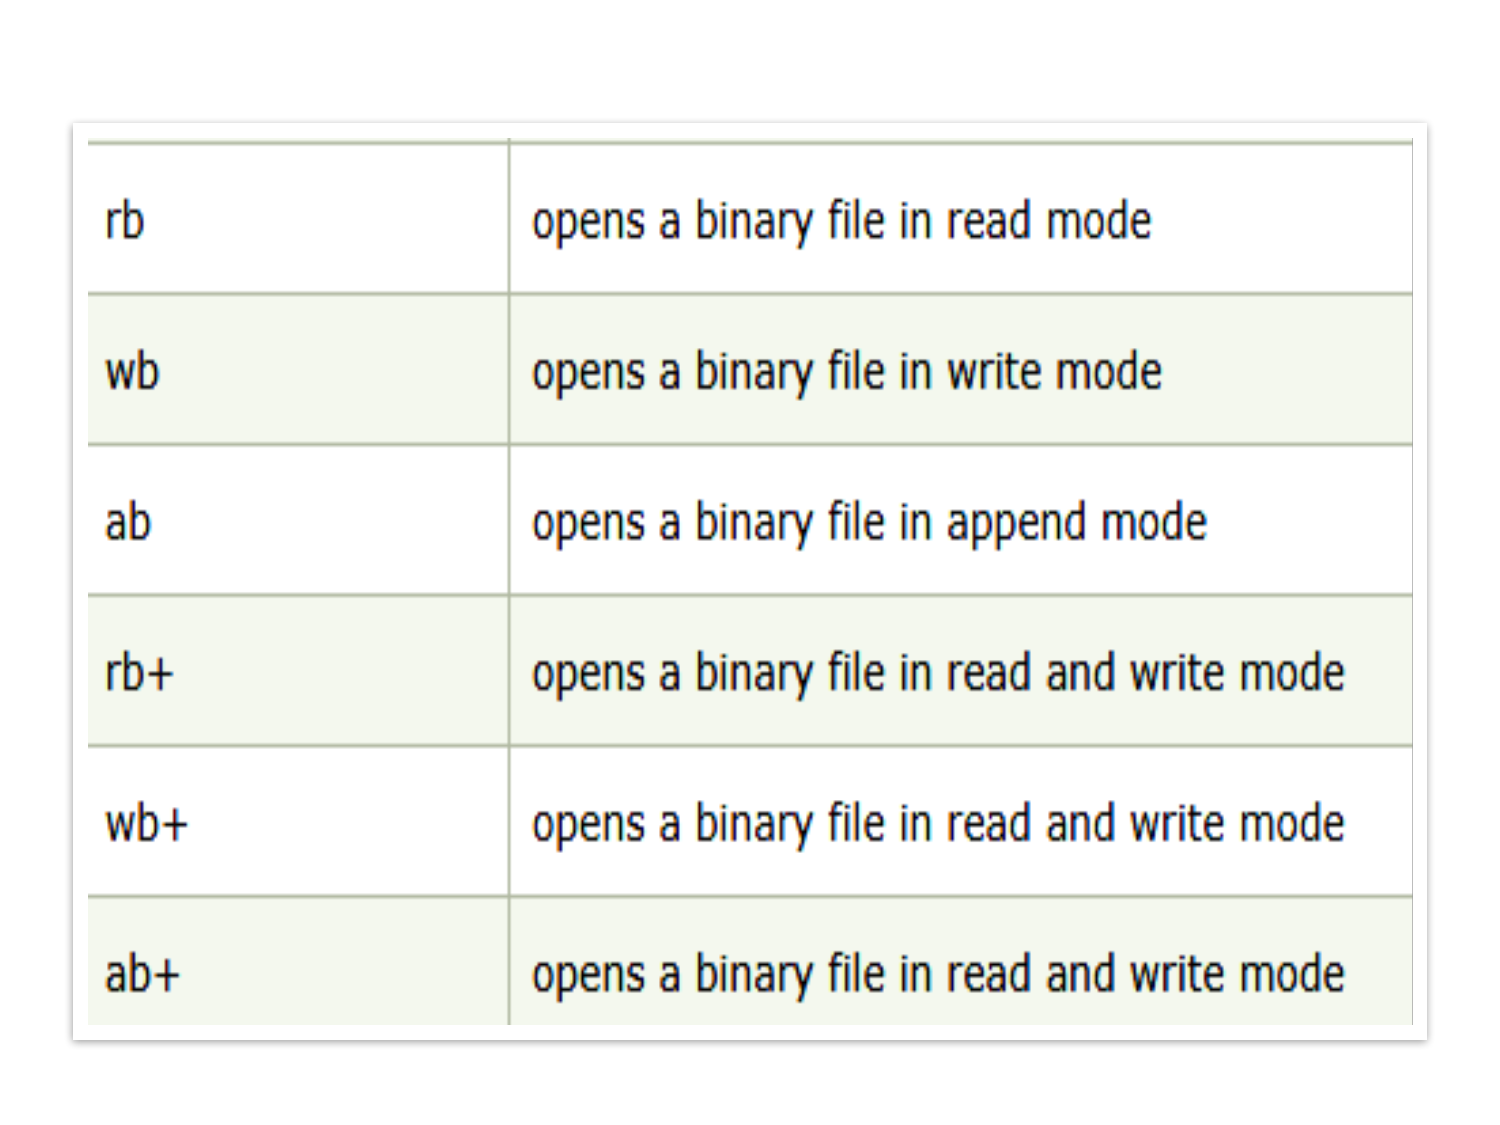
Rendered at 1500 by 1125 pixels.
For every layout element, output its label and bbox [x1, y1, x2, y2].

picture [87, 137, 1413, 1026]
